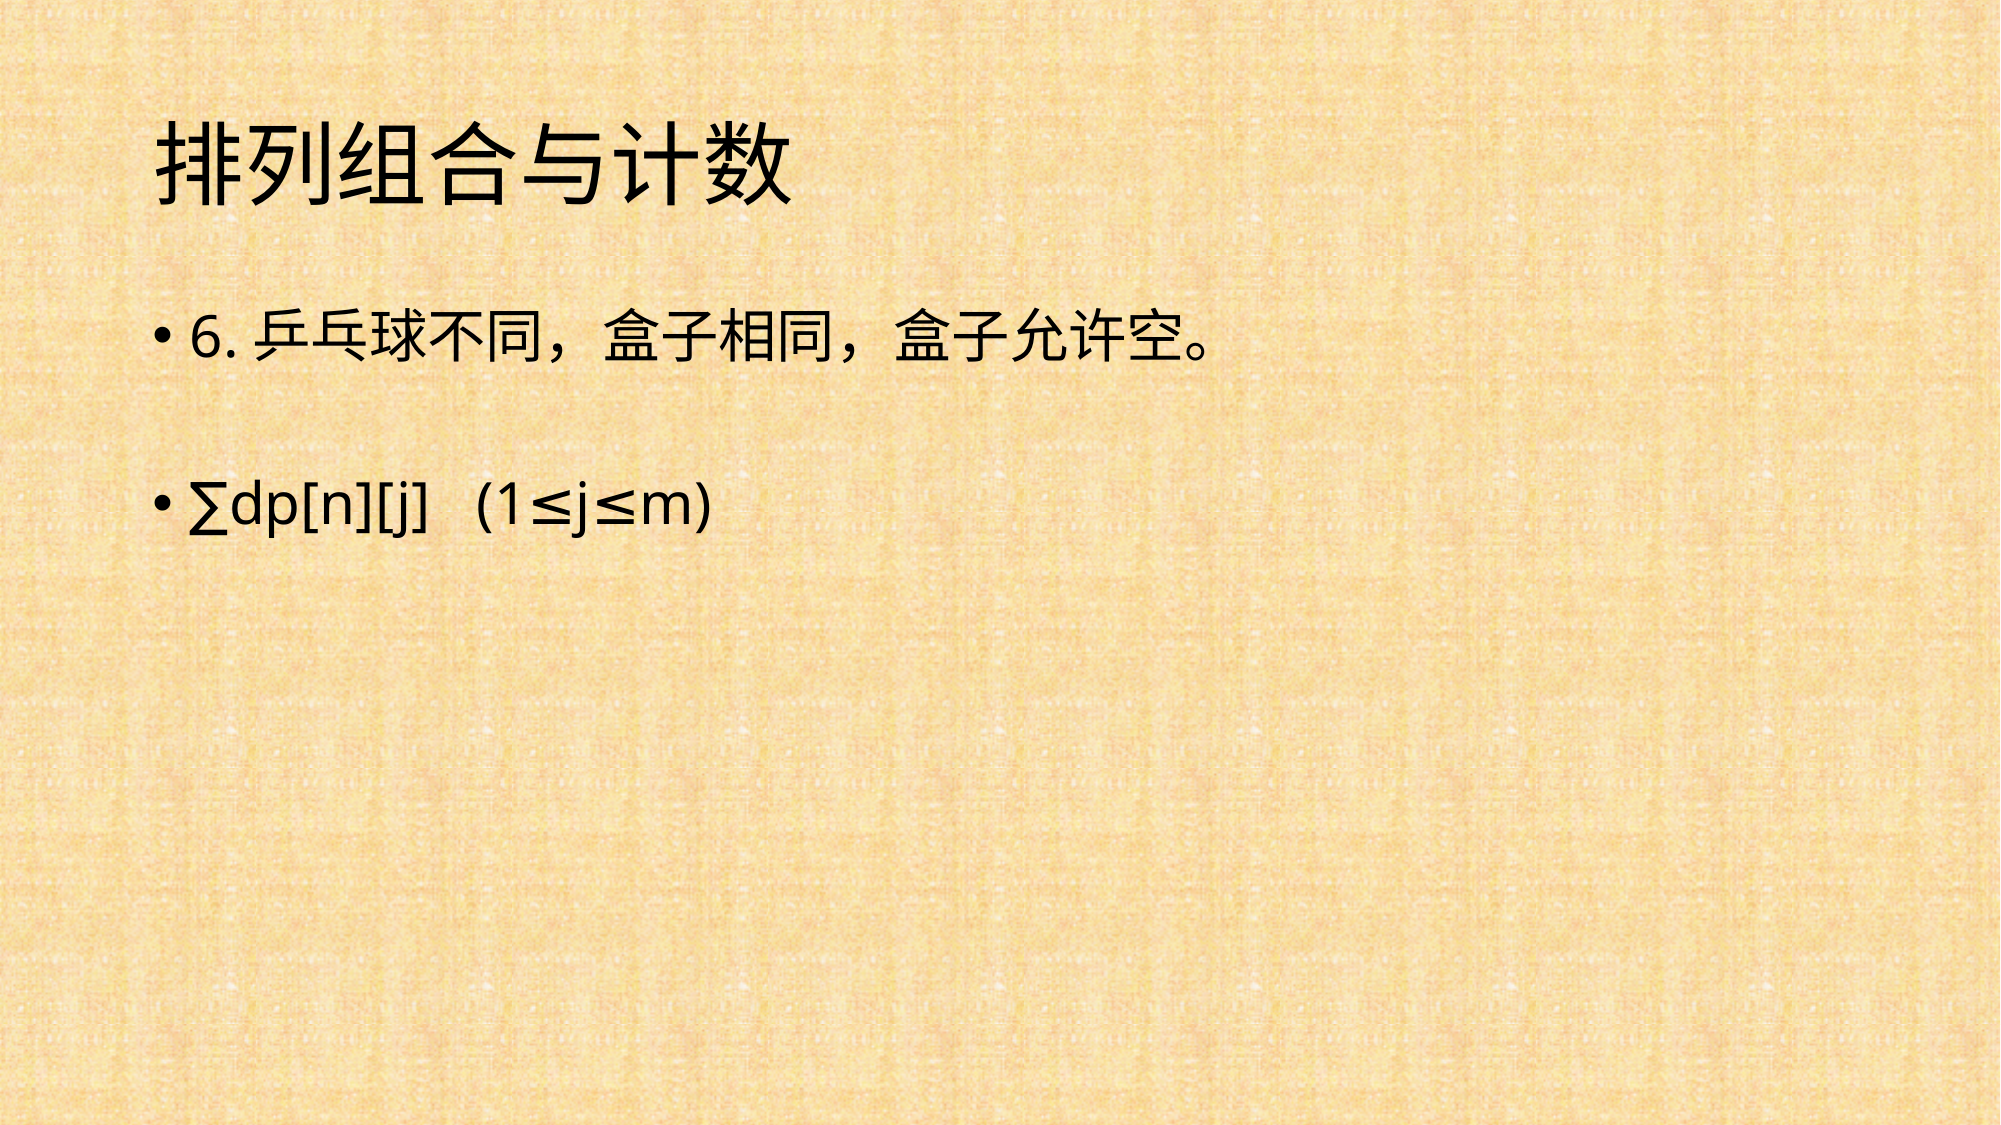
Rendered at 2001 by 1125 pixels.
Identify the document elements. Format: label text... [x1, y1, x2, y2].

picture [0, 0, 2001, 1125]
list 6.乒乓球不同，盒子相同，盒子允许空。 ∑dp[n][j] (1≤j≤m) [137, 299, 1863, 1014]
title 排列组合与计数 [137, 59, 1863, 278]
